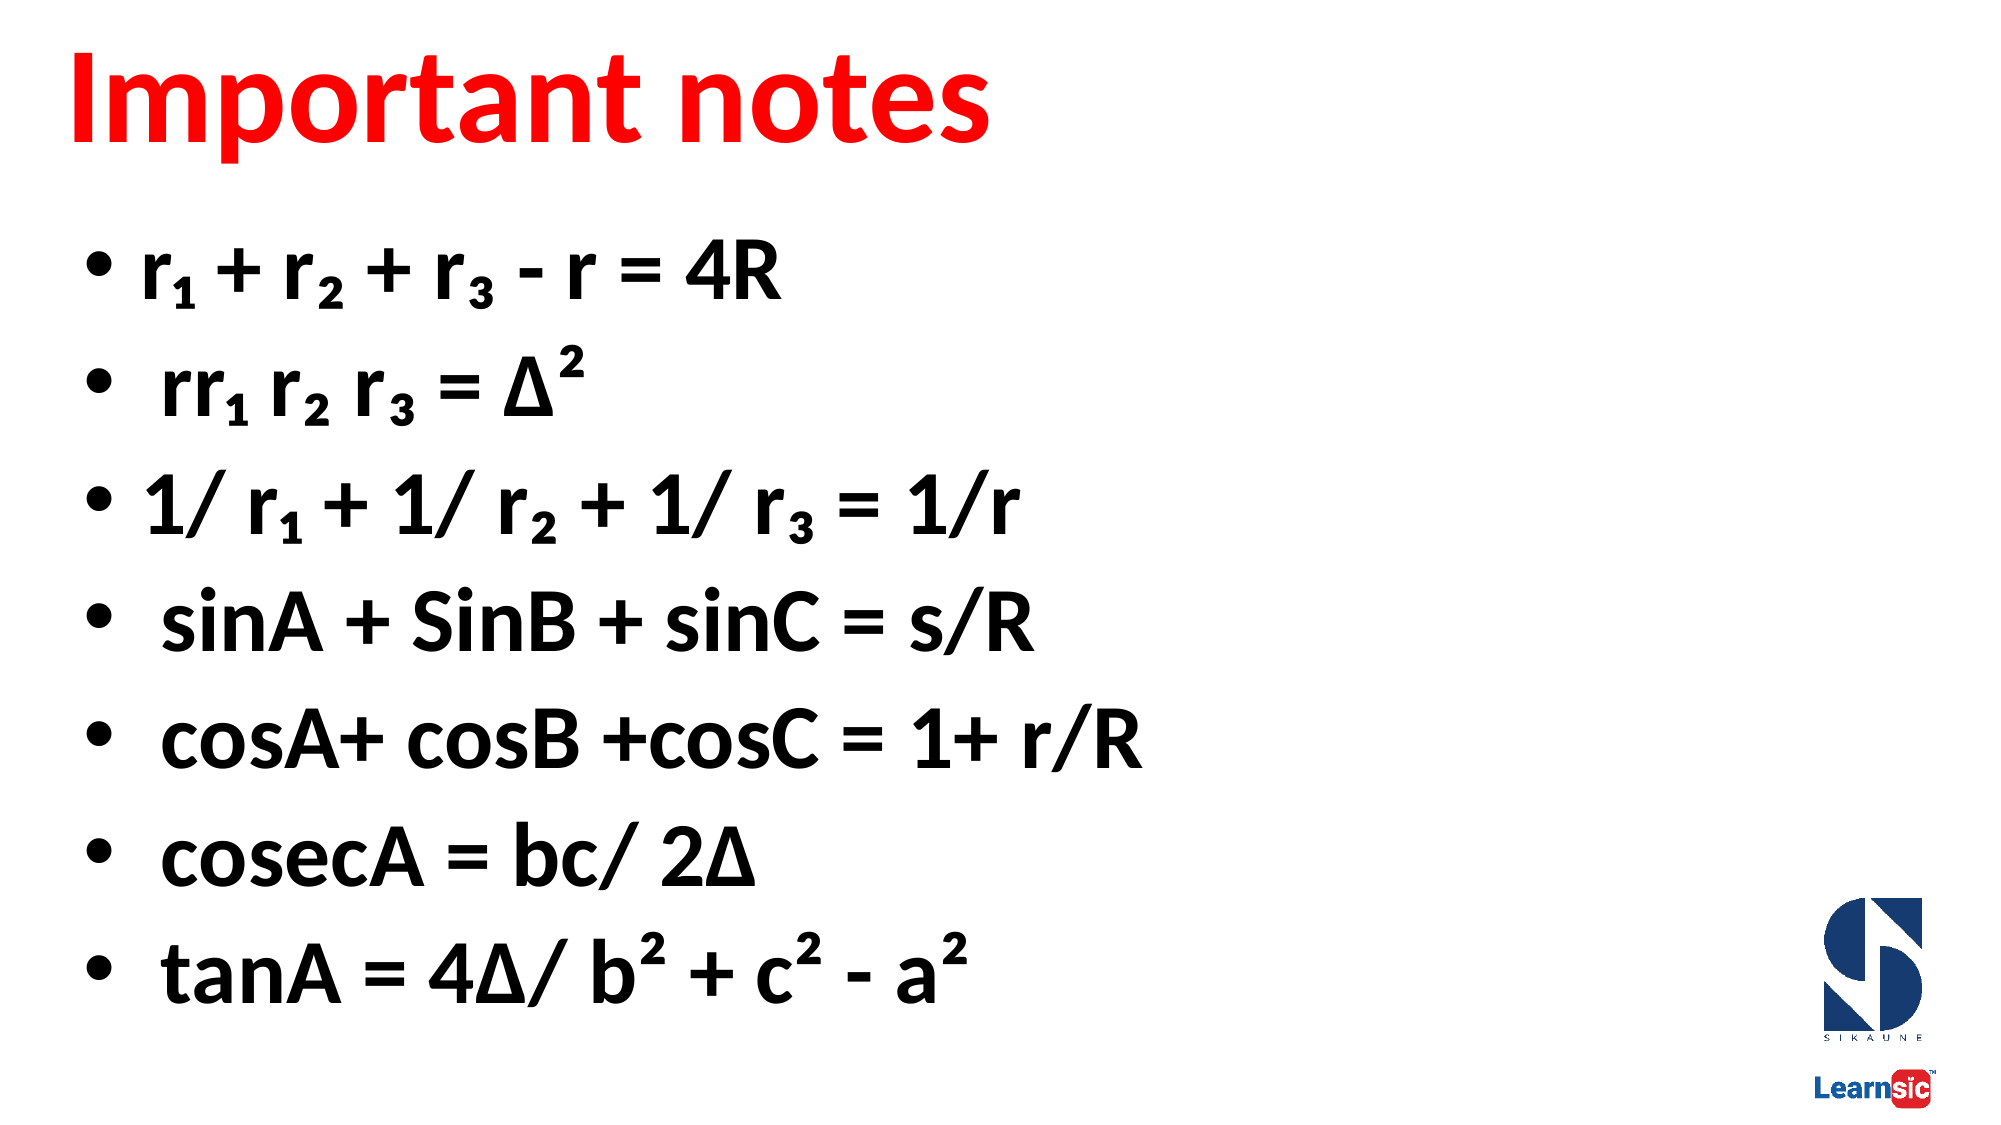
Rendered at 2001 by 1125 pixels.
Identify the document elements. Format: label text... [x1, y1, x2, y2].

picture [1796, 1061, 1949, 1112]
picture [1824, 898, 1922, 1041]
title Important notes [50, 12, 1950, 163]
list r₁ + r₂ + r₃ - r = 4R rr₁ r₂ r₃ = ∆² 1/ r₁ + 1/ r₂ + 1/ r₃ = 1/r sinA + SinB + sinC = s/R cosA+ cosB +cosC = 1+ r/R cosecA = bc/ 2∆ tanA = 4∆/ b² + c² - a² [50, 200, 1950, 873]
